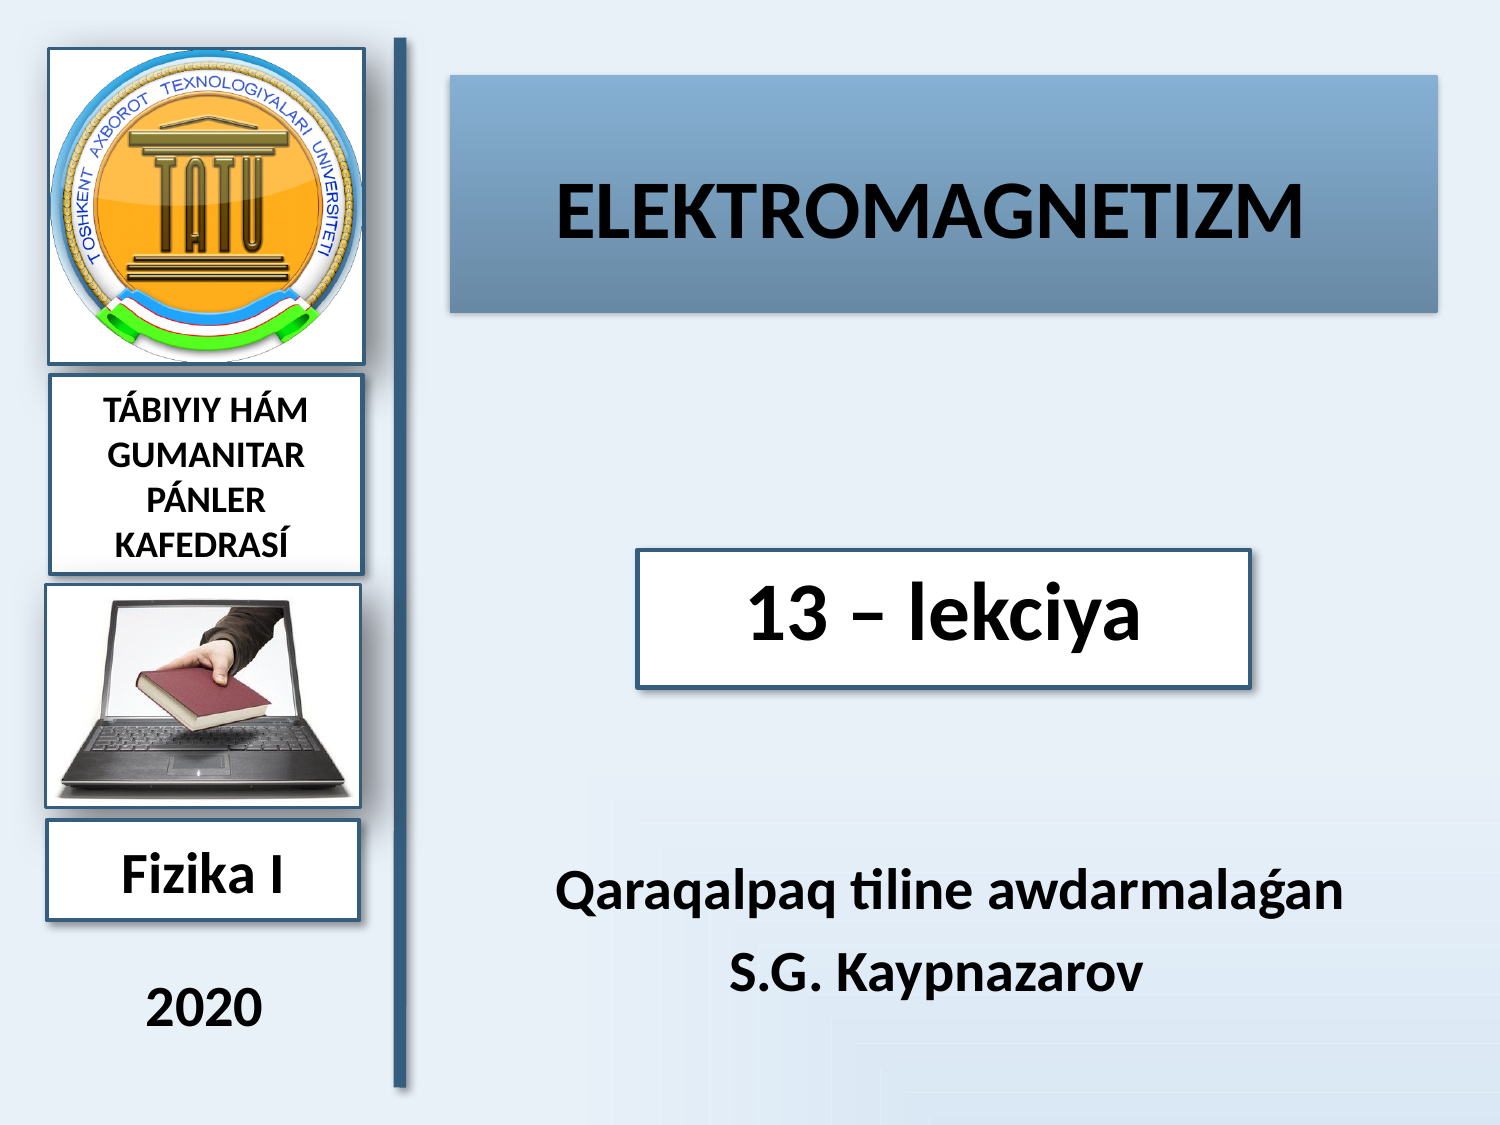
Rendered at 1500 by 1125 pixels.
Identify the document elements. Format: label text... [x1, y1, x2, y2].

title ELEKTROMAGNETIZM [449, 74, 1438, 313]
text_box 13 – lekciya [635, 548, 1252, 689]
text_box 2020 [117, 960, 293, 1049]
subtitle Qaraqalpaq tiline awdarmalaǵan S.G. Kaypnazarov [424, 843, 1476, 1038]
text_box TÁBIYIY HÁM GUMANITAR PÁNLER KAFEDRASÍ [48, 373, 365, 560]
text_box Fizika I [45, 818, 361, 922]
picture [49, 49, 363, 363]
picture [46, 585, 360, 807]
